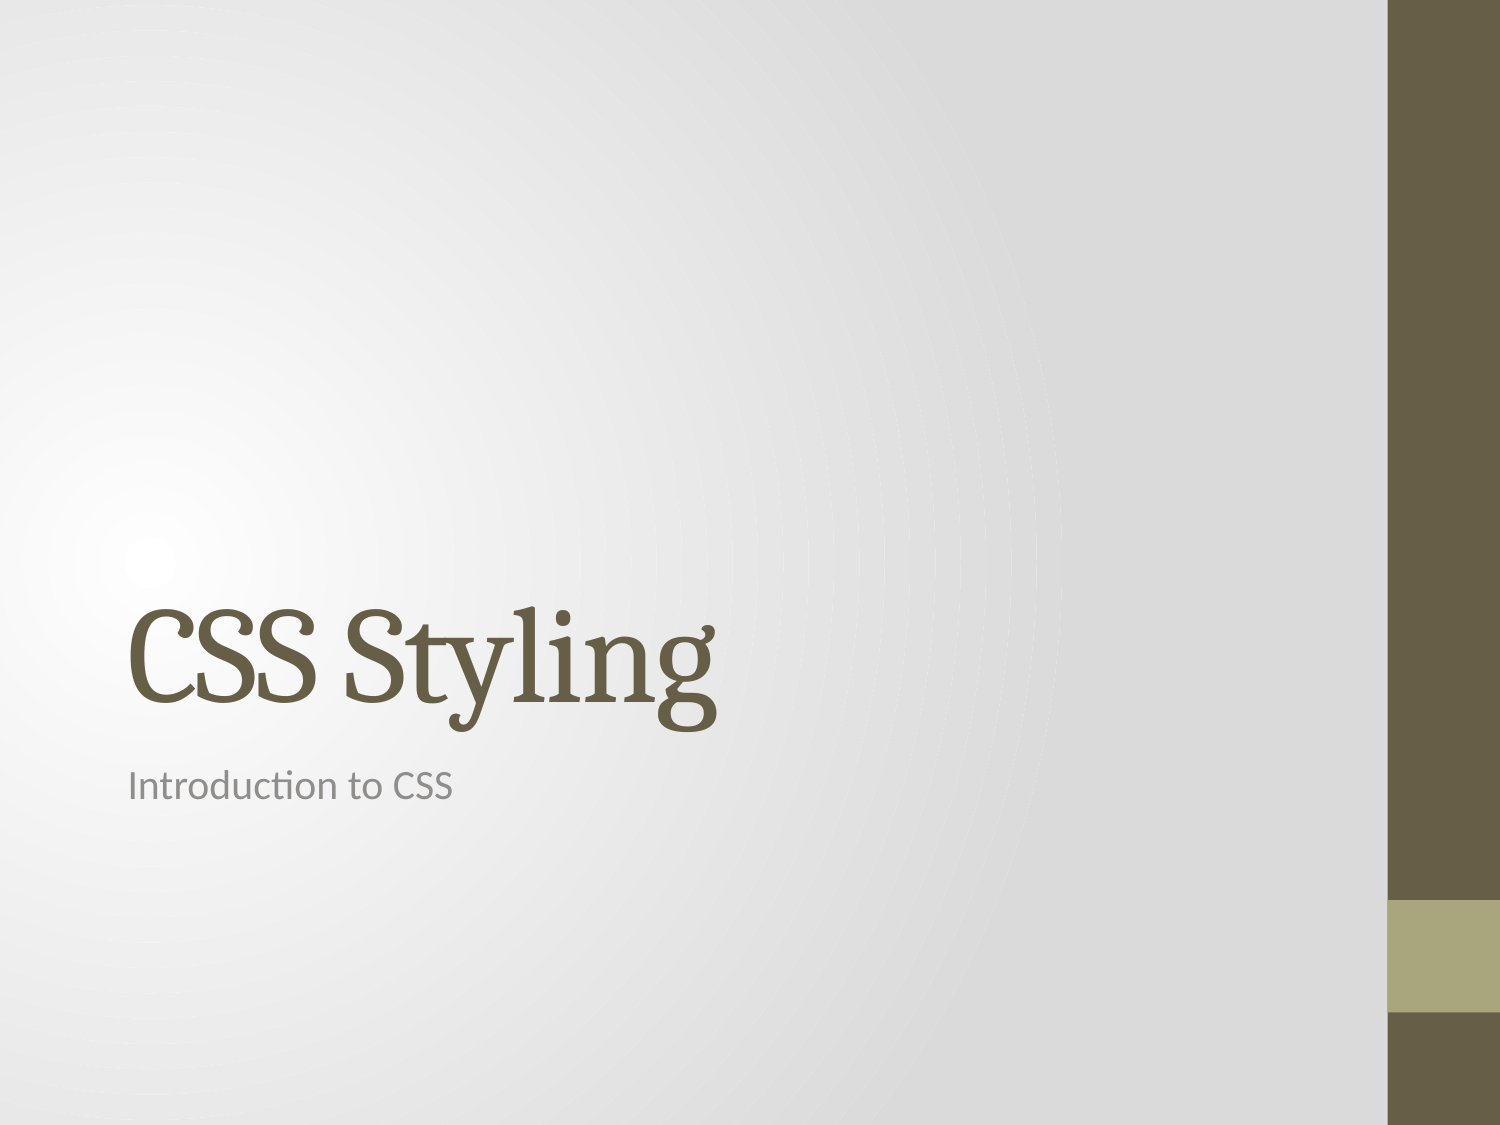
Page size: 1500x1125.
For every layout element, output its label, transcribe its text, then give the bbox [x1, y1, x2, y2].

subtitle Introduction to CSS [112, 750, 1173, 925]
title CSS Styling [112, 312, 1350, 738]
